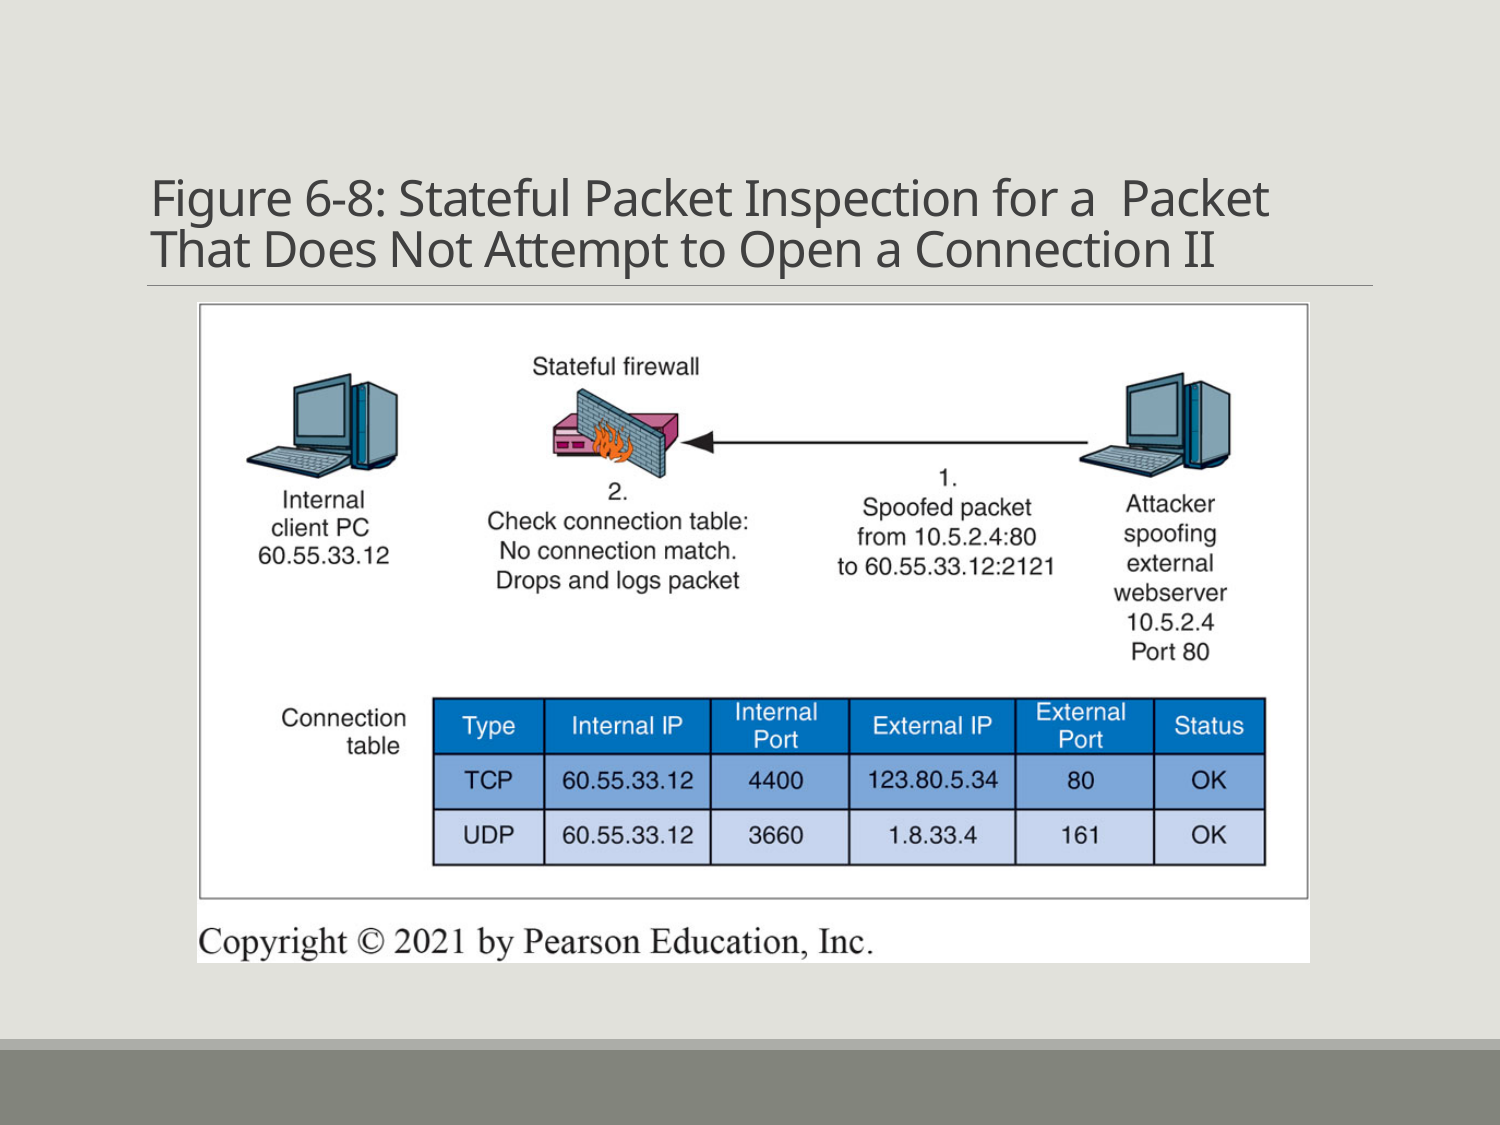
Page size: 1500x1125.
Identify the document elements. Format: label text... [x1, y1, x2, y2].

title Figure 6-8: Stateful Packet Inspection for a Packet That Does Not Attempt to Open a Connection II [135, 47, 1373, 285]
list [196, 302, 1311, 964]
